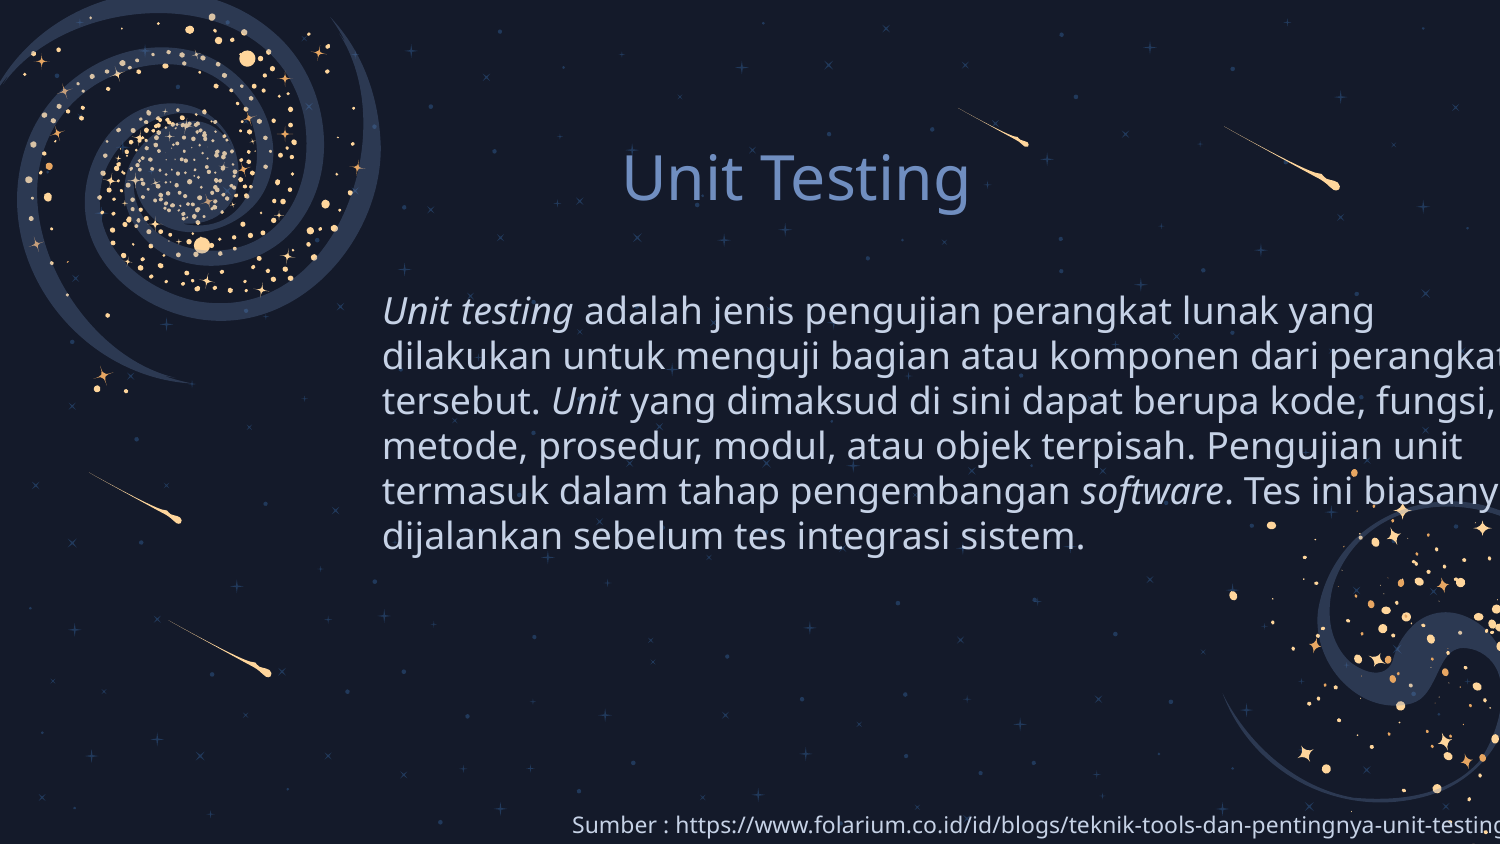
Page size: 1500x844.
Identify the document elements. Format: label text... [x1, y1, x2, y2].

title Unit Testing [163, 128, 1430, 223]
text_box Unit testing adalah jenis pengujian perangkat lunak yang dilakukan untuk menguji bagian atau komponen dari perangkat tersebut. Unit yang dimaksud di sini dapat berupa kode, fungsi, metode, prosedur, modul, atau objek terpisah. Pengujian unit termasuk dalam tahap pengembangan software. Tes ini biasanya dijalankan sebelum tes integrasi sistem. [366, 315, 1500, 528]
text_box Sumber : https://www.folarium.co.id/id/blogs/teknik-tools-dan-pentingnya-unit-testing-pada-software [557, 803, 1500, 844]
